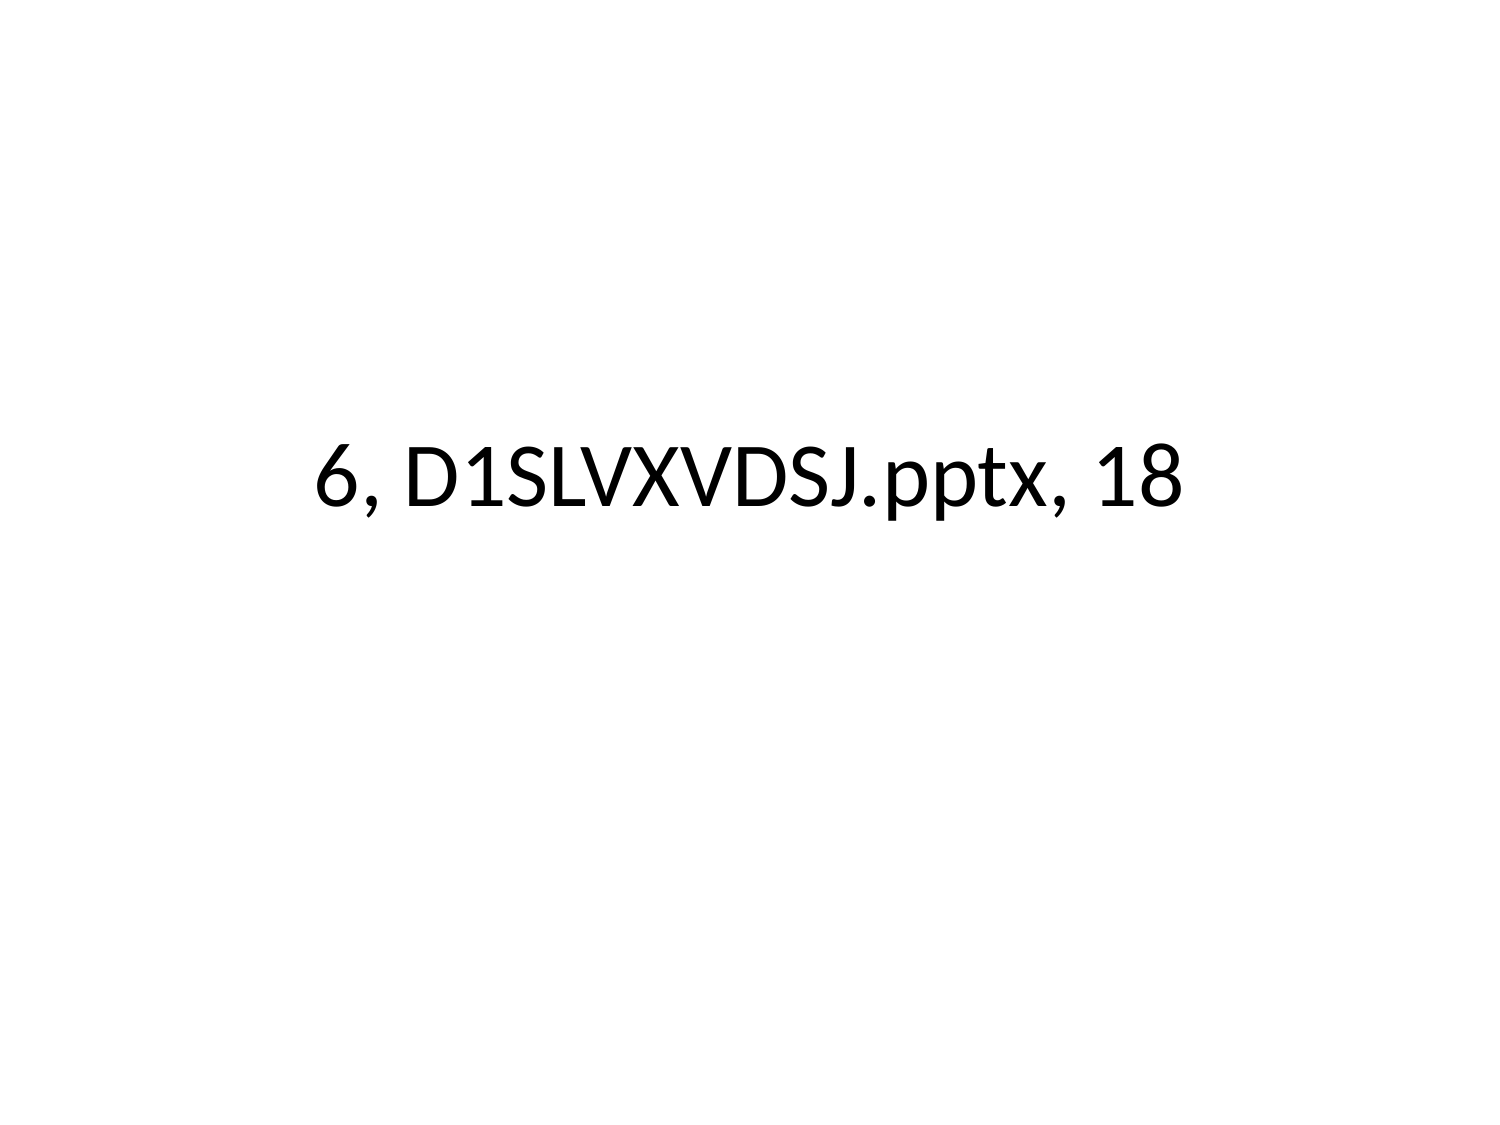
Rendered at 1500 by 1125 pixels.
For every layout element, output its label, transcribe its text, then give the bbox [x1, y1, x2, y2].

title 6, D1SLVXVDSJ.pptx, 18 [112, 349, 1388, 591]
